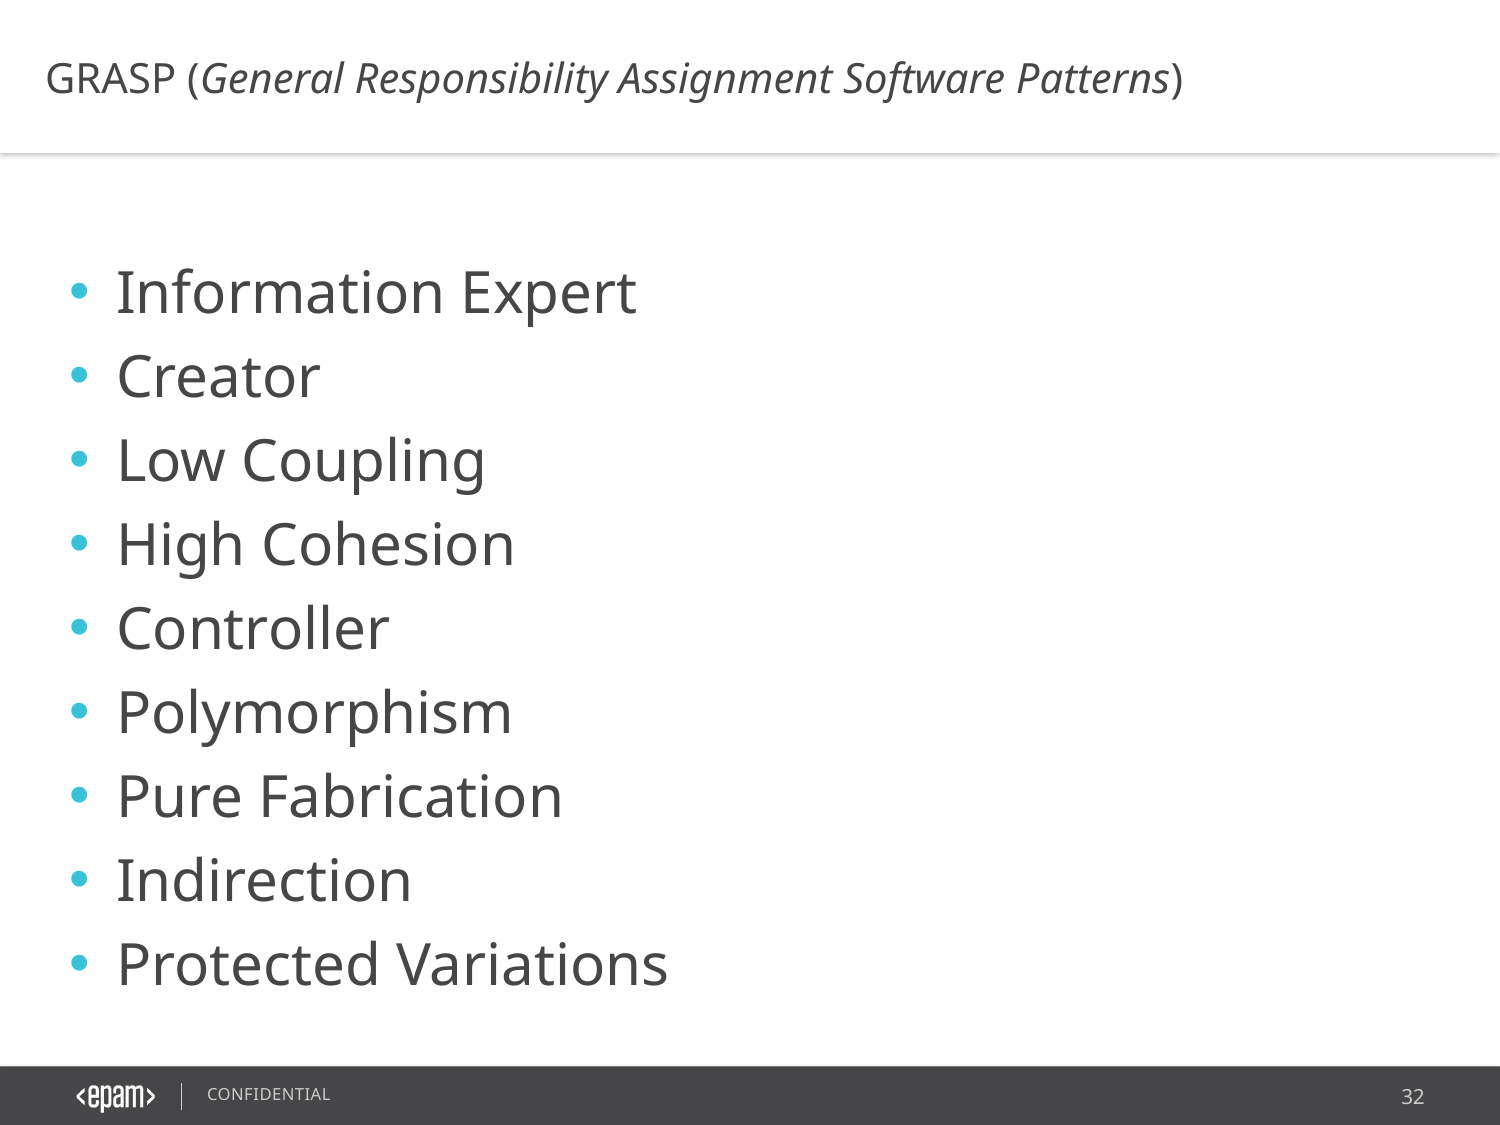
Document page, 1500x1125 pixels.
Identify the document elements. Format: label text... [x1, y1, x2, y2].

picture [76, 1085, 155, 1113]
list GRASP (General Responsibility Assignment Software Patterns) [0, 0, 1500, 153]
list Information Expert Creator Low Coupling High Cohesion Controller Polymorphism Pure Fabrication Indirection Protected Variations [57, 235, 1426, 976]
